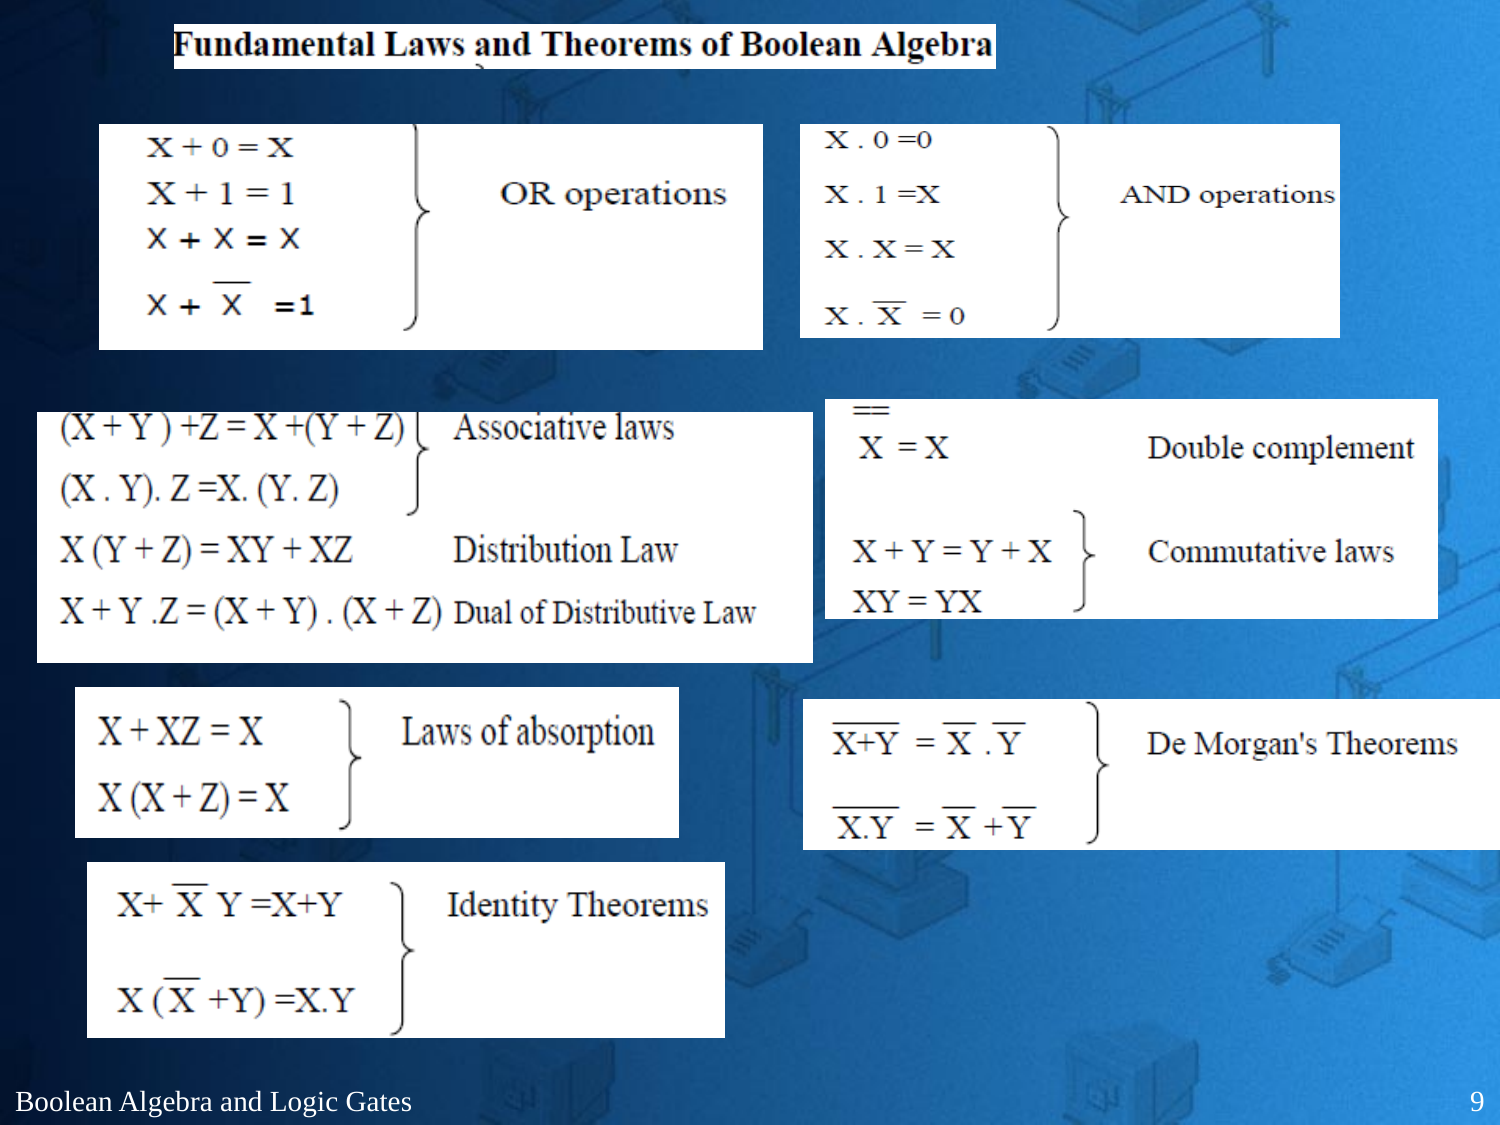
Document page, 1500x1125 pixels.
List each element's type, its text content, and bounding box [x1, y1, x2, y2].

slide_number 9 [1187, 1074, 1500, 1125]
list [99, 124, 763, 351]
picture [0, 0, 1500, 1125]
footer Boolean Algebra and Logic Gates [0, 1074, 476, 1125]
